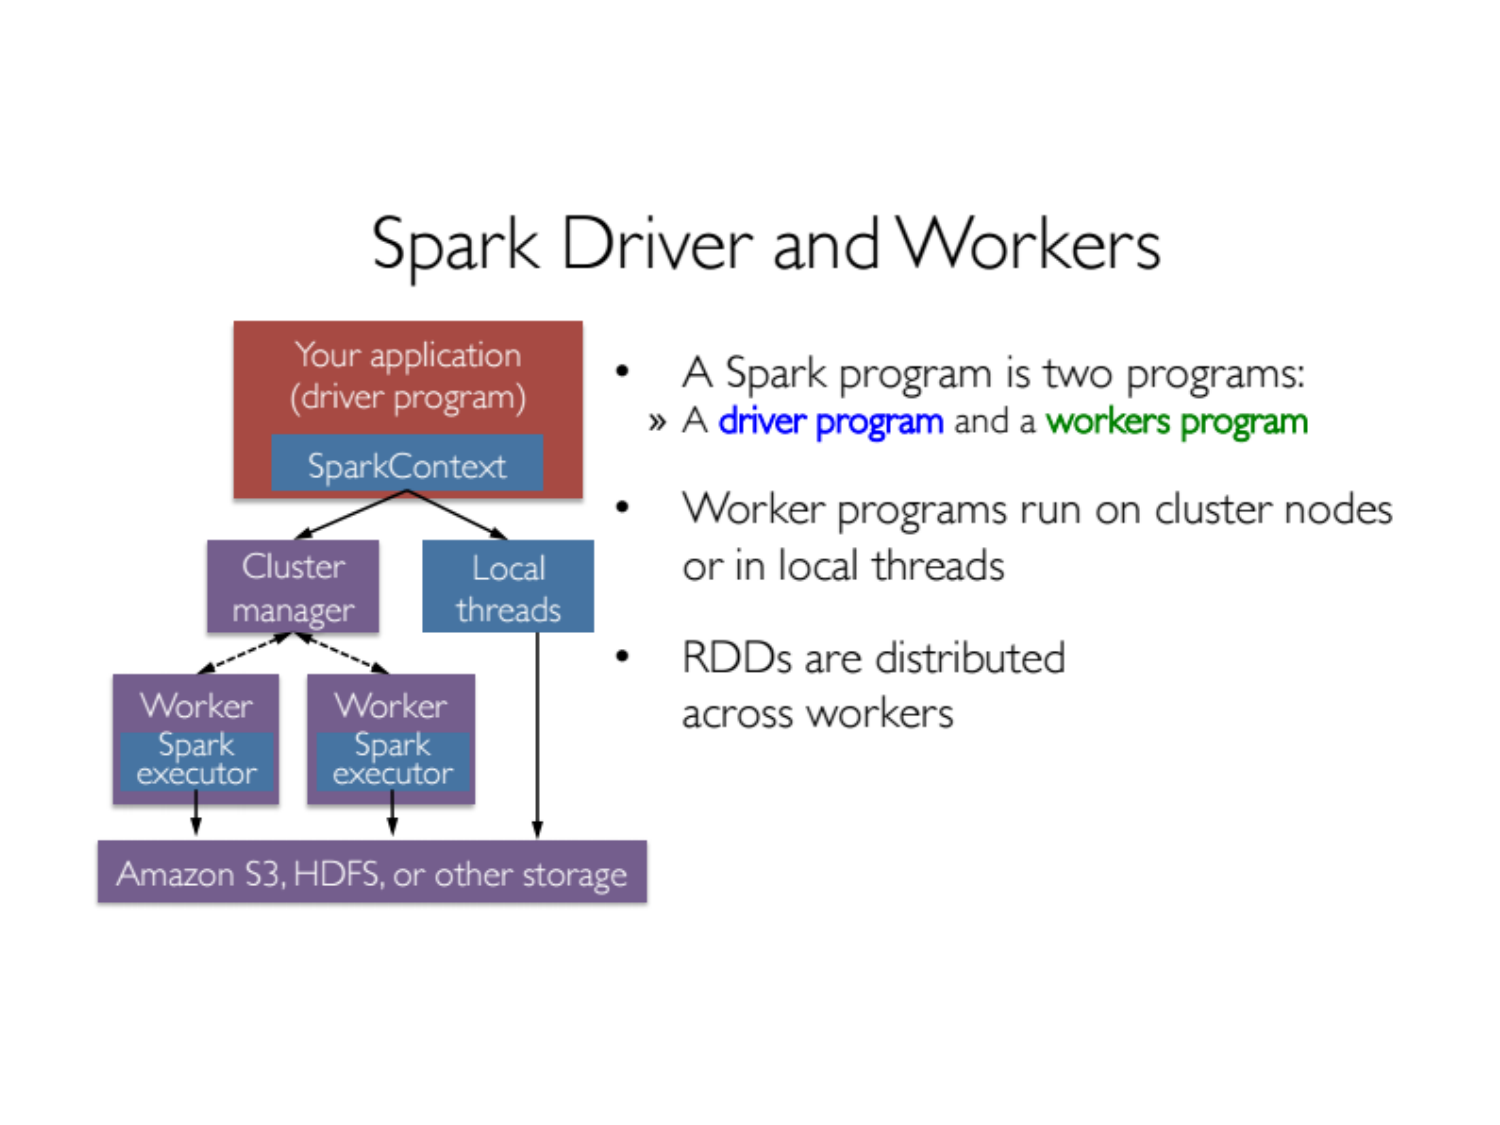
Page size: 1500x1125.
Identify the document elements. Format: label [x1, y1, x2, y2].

picture [52, 140, 1440, 988]
